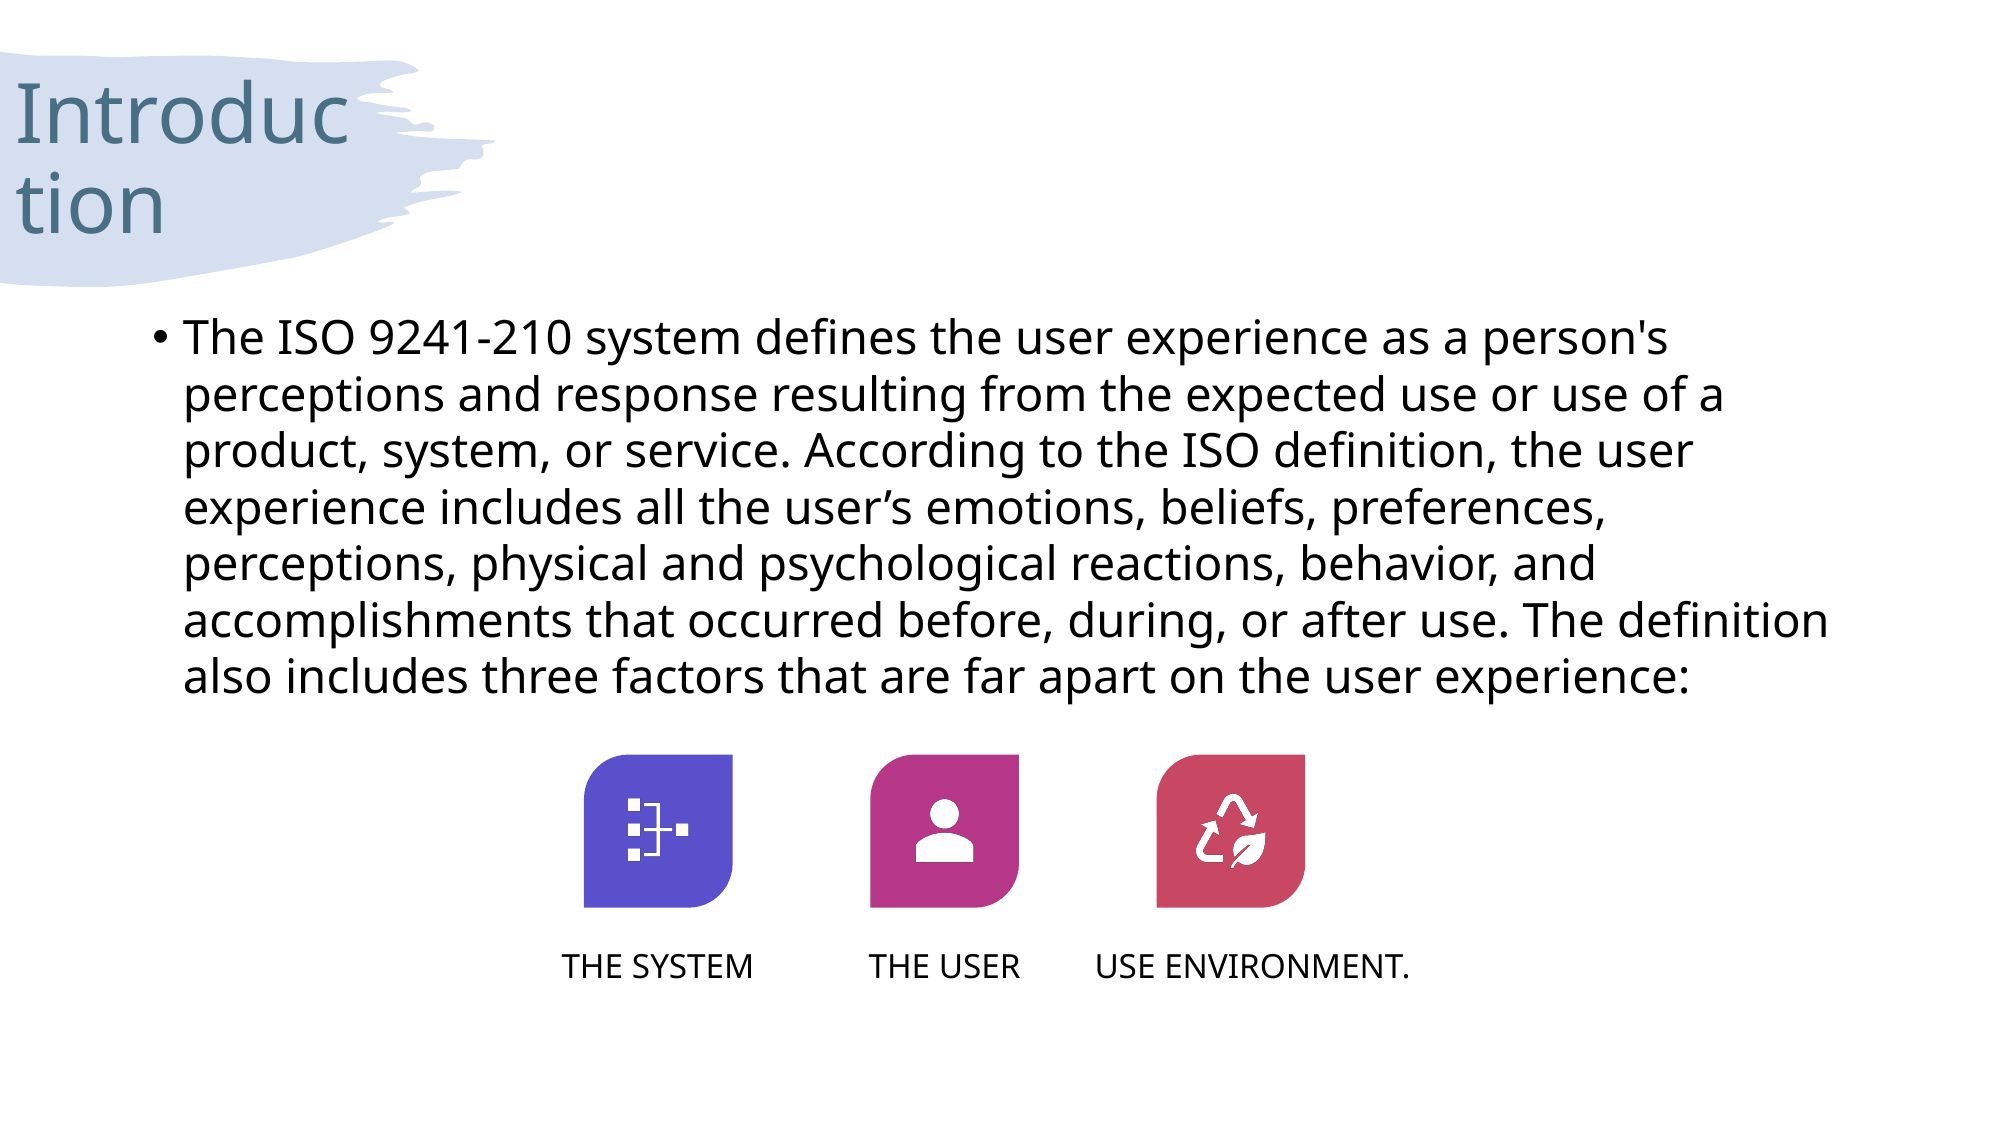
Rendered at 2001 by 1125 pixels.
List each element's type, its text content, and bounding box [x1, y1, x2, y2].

title Introduction [0, 52, 368, 271]
text_box [870, 754, 1019, 908]
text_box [822, 949, 1067, 1125]
text_box [1156, 754, 1306, 908]
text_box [1084, 949, 1421, 1125]
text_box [536, 949, 781, 1125]
text_box [1187, 785, 1274, 875]
text_box [615, 785, 702, 875]
list The ISO 9241-210 system defines the user experience as a person's perceptions and response resulting from the expected use or use of a product, system, or service. According to the ISO definition, the user experience includes all the user’s emotions, beliefs, preferences, perceptions, physical and psychological reactions, behavior, and accomplishments that occurred before, during, or after use. The definition also includes three factors that are far apart on the user experience: [137, 299, 1863, 755]
text_box [583, 754, 733, 908]
text_box [901, 785, 988, 875]
